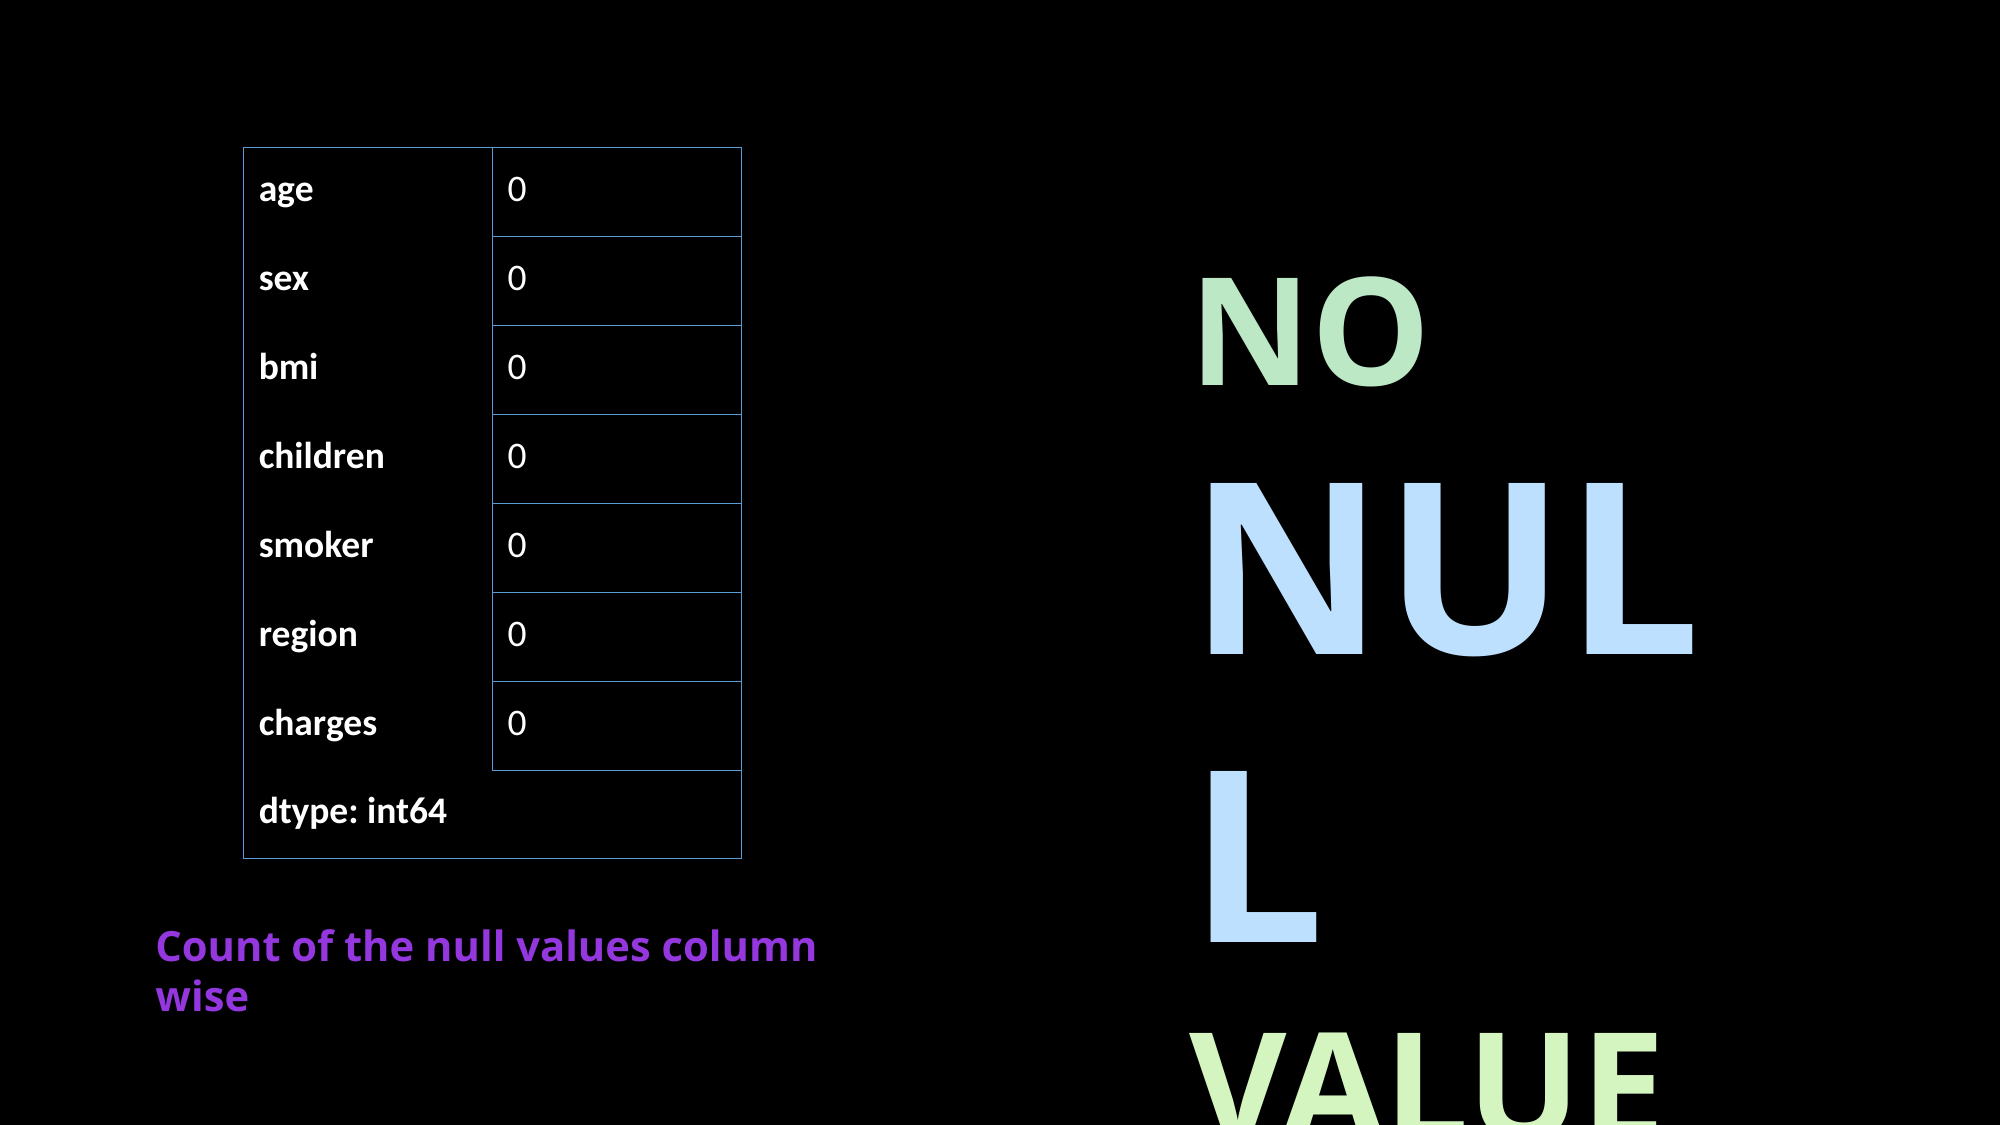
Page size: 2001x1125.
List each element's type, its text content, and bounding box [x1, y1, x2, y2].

table_cell dtype: int64 [244, 770, 741, 858]
table_cell 0 [493, 504, 741, 592]
table_cell 0 [493, 237, 741, 325]
text_box NO NULL VALUES! [1174, 227, 1757, 1125]
table_cell 0 [493, 593, 741, 681]
table_cell smoker [244, 503, 492, 592]
table_cell 0 [493, 682, 741, 770]
table_cell 0 [493, 415, 741, 503]
table_cell children [244, 414, 492, 503]
table_header age [244, 148, 492, 236]
table_cell 0 [493, 326, 741, 414]
table_cell sex [244, 236, 492, 325]
text_box Count of the null values column wise [140, 911, 845, 1027]
table_header 0 [493, 148, 741, 236]
table_cell region [244, 592, 492, 681]
table_cell bmi [244, 325, 492, 414]
table_cell charges [244, 681, 492, 770]
